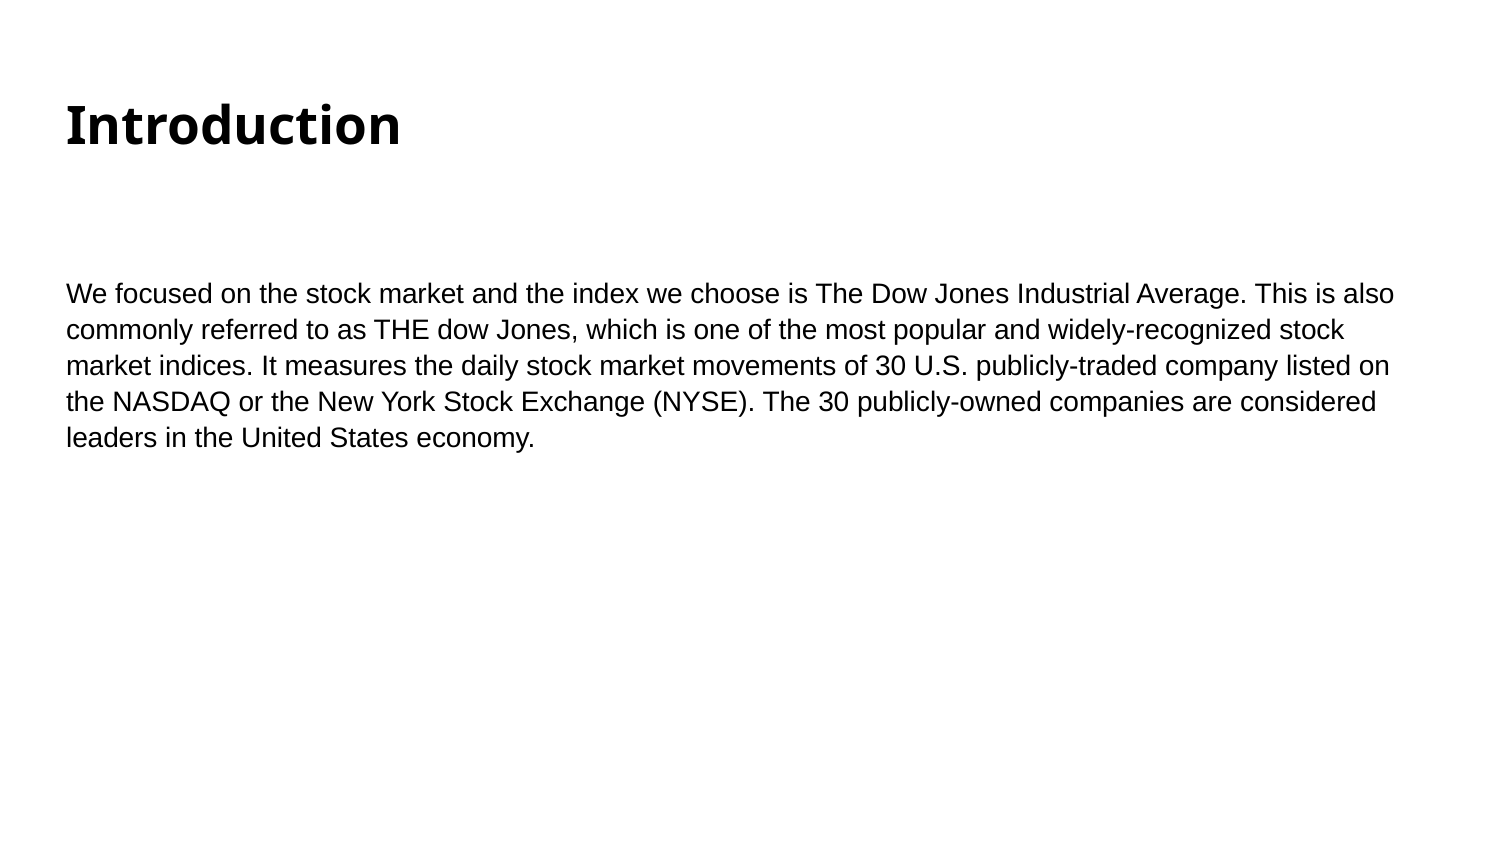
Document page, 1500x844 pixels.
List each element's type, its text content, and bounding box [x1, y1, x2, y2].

list We focused on the stock market and the index we choose is The Dow Jones Industrial Average. This is also commonly referred to as THE dow Jones, which is one of the most popular and widely-recognized stock market indices. It measures the daily stock market movements of 30 U.S. publicly-traded company listed on the NASDAQ or the New York Stock Exchange (NYSE). The 30 publicly-owned companies are considered leaders in the United States economy. [51, 258, 1449, 820]
title Introduction [51, 72, 1449, 176]
